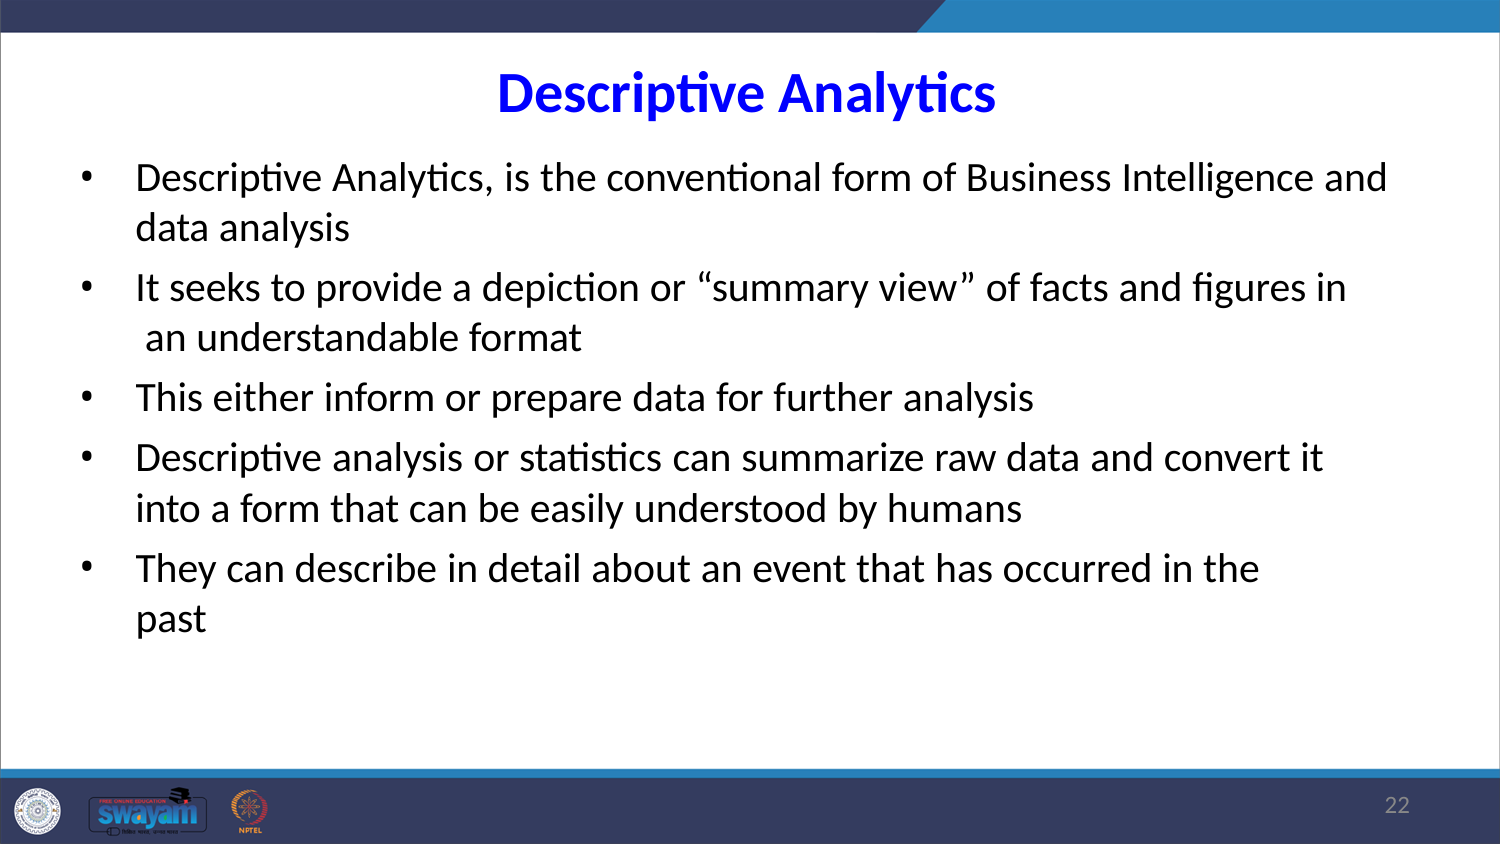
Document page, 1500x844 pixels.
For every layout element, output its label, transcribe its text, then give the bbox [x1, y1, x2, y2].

title Descriptive Analytics [495, 52, 1004, 148]
picture [0, 0, 1500, 844]
slide_number 10 [1378, 792, 1417, 844]
text_box Descriptive Analytics, is the conventional form of Business Intelligence and data analysis It seeks to provide a depiction or “summary view” of facts and figures in an understandable format This either inform or prepare data for further analysis Descriptive analysis or statistics can summarize raw data and convert it into a form that can be easily understood by humans They can describe in detail about an event that has occurred in the past [77, 148, 1398, 641]
